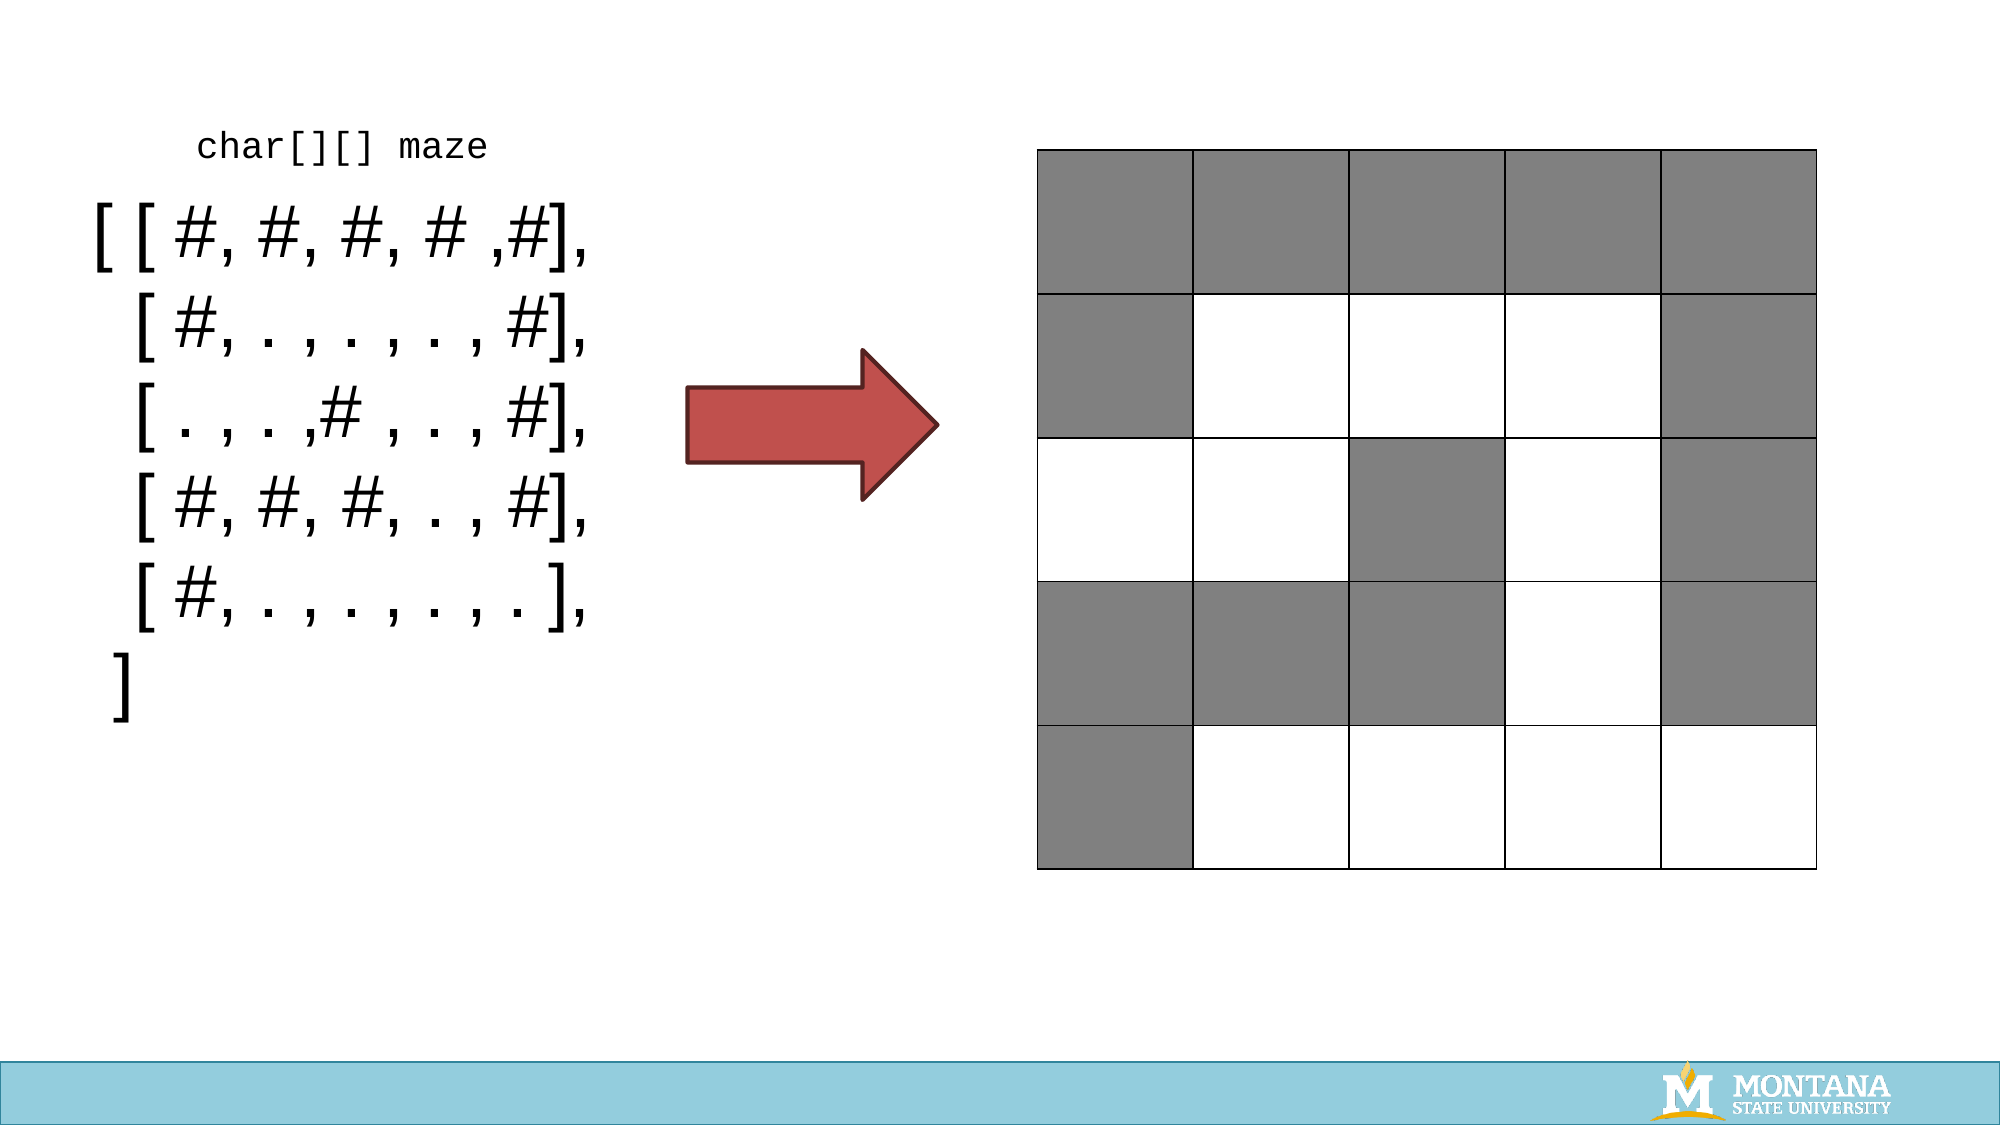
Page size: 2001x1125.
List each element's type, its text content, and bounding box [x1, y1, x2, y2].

table_cell [1038, 582, 1192, 725]
table_cell [1194, 295, 1348, 437]
table_cell [1662, 726, 1816, 868]
table_cell [1506, 295, 1660, 437]
table_cell [1350, 439, 1504, 581]
table_cell [1038, 295, 1192, 437]
table_cell [1506, 582, 1660, 725]
table_header [1038, 151, 1192, 293]
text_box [1892, 1060, 2000, 1125]
text_box char[][] maze [181, 113, 504, 173]
table_cell [1350, 582, 1504, 725]
table_cell [1350, 726, 1504, 868]
text_box [ [ #, #, #, # ,#], [ #, . , . , . , #], [ . , . ,# , . , #], [ #, #, #, . , #], [ #, . , . , . , . ], ] [78, 174, 607, 730]
table_cell [1350, 295, 1504, 437]
table_cell [1038, 726, 1192, 868]
table_cell [1194, 439, 1348, 581]
table_cell [1506, 726, 1660, 868]
table_cell [1506, 439, 1660, 581]
table_cell [1038, 439, 1192, 581]
table_header [1350, 151, 1504, 293]
table_header [1506, 151, 1660, 293]
table_header [1662, 151, 1816, 293]
picture [1649, 1060, 1892, 1122]
text_box [685, 348, 940, 502]
table_cell [1662, 582, 1816, 725]
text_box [0, 1060, 1647, 1125]
table_header [1194, 151, 1348, 293]
table_cell [1194, 582, 1348, 725]
table_cell [1662, 295, 1816, 437]
table_cell [1194, 726, 1348, 868]
table_cell [1662, 439, 1816, 581]
